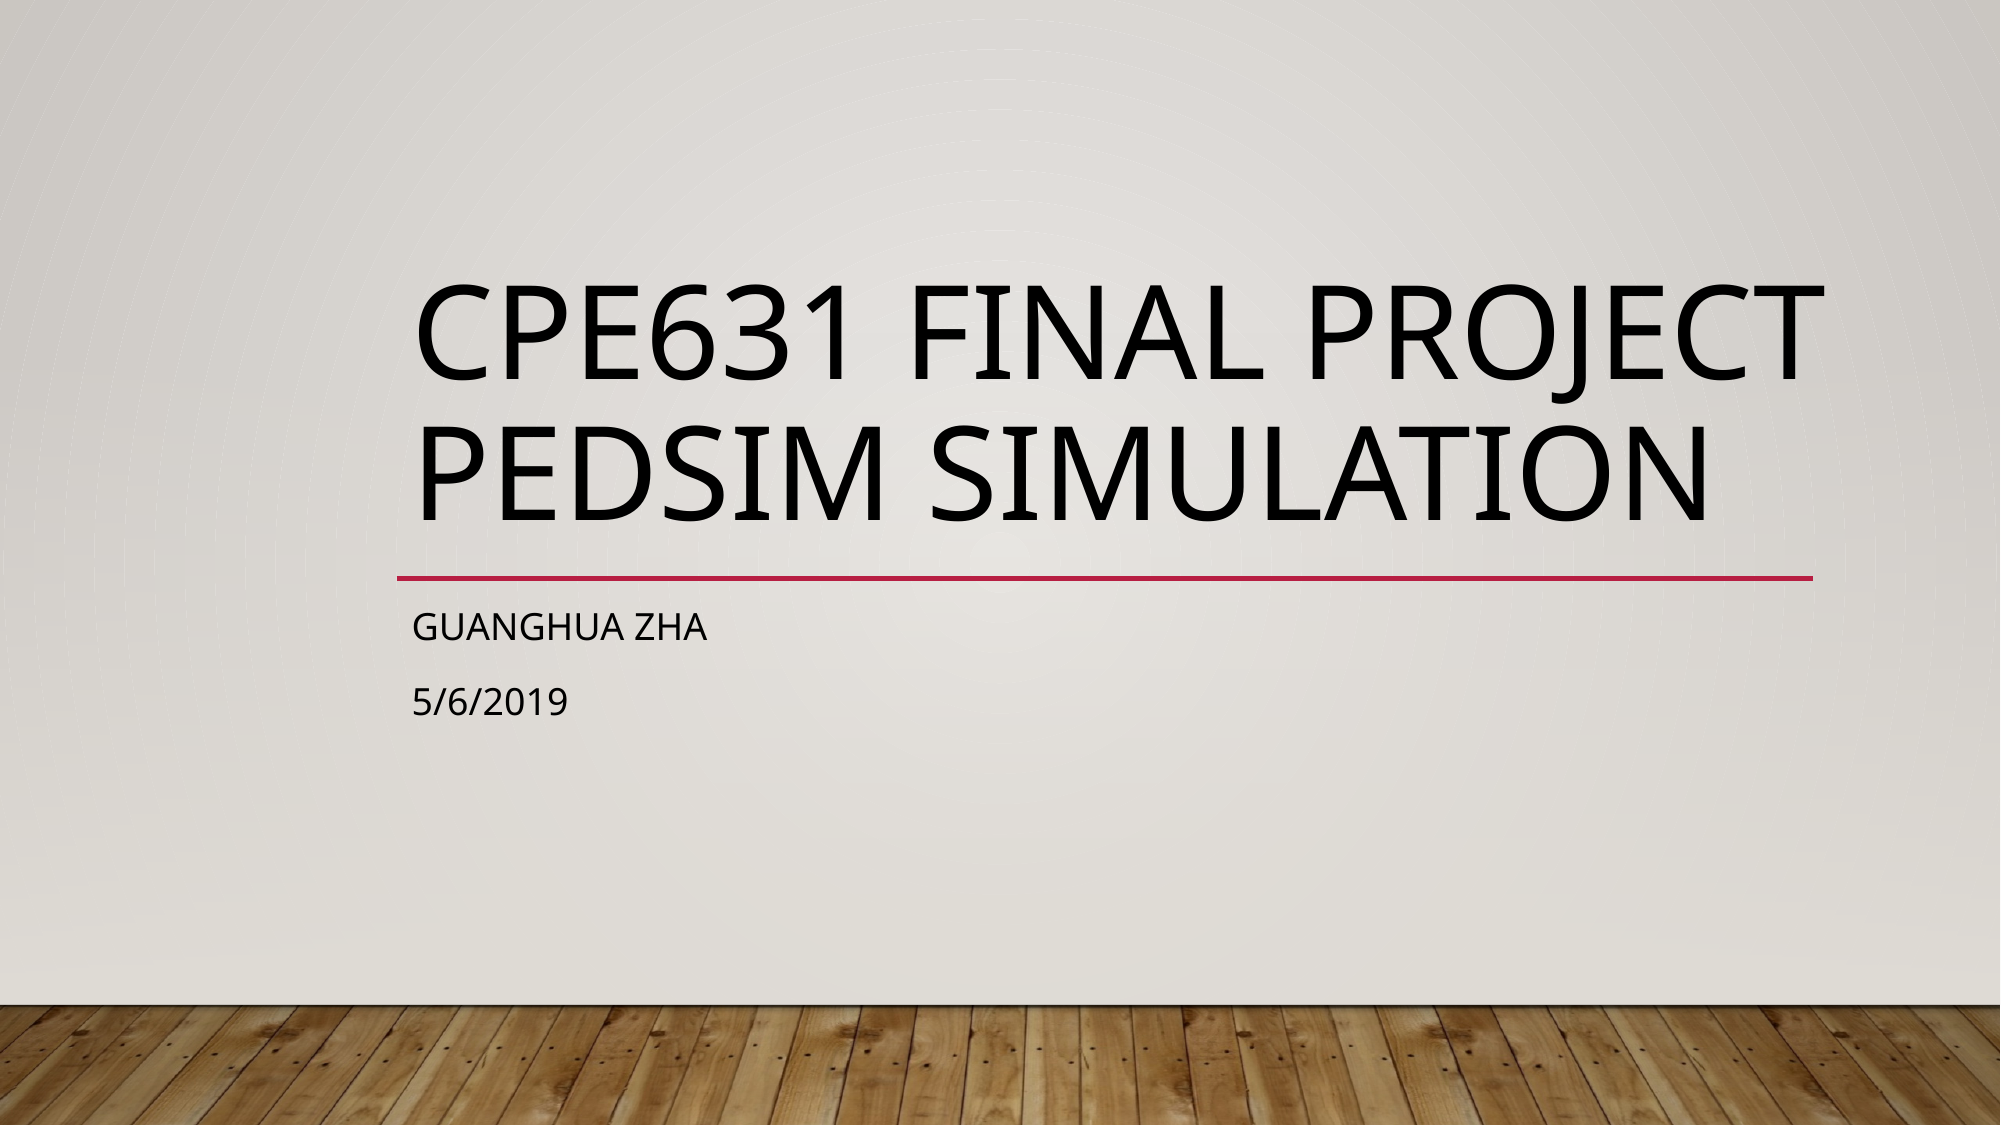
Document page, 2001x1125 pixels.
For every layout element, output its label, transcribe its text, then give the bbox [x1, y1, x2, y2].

title CPE631 Final Project Pedsim simulation [396, 131, 1871, 549]
subtitle Guanghua Zha 5/6/2019 [396, 579, 1814, 740]
picture [0, 1005, 2000, 1125]
